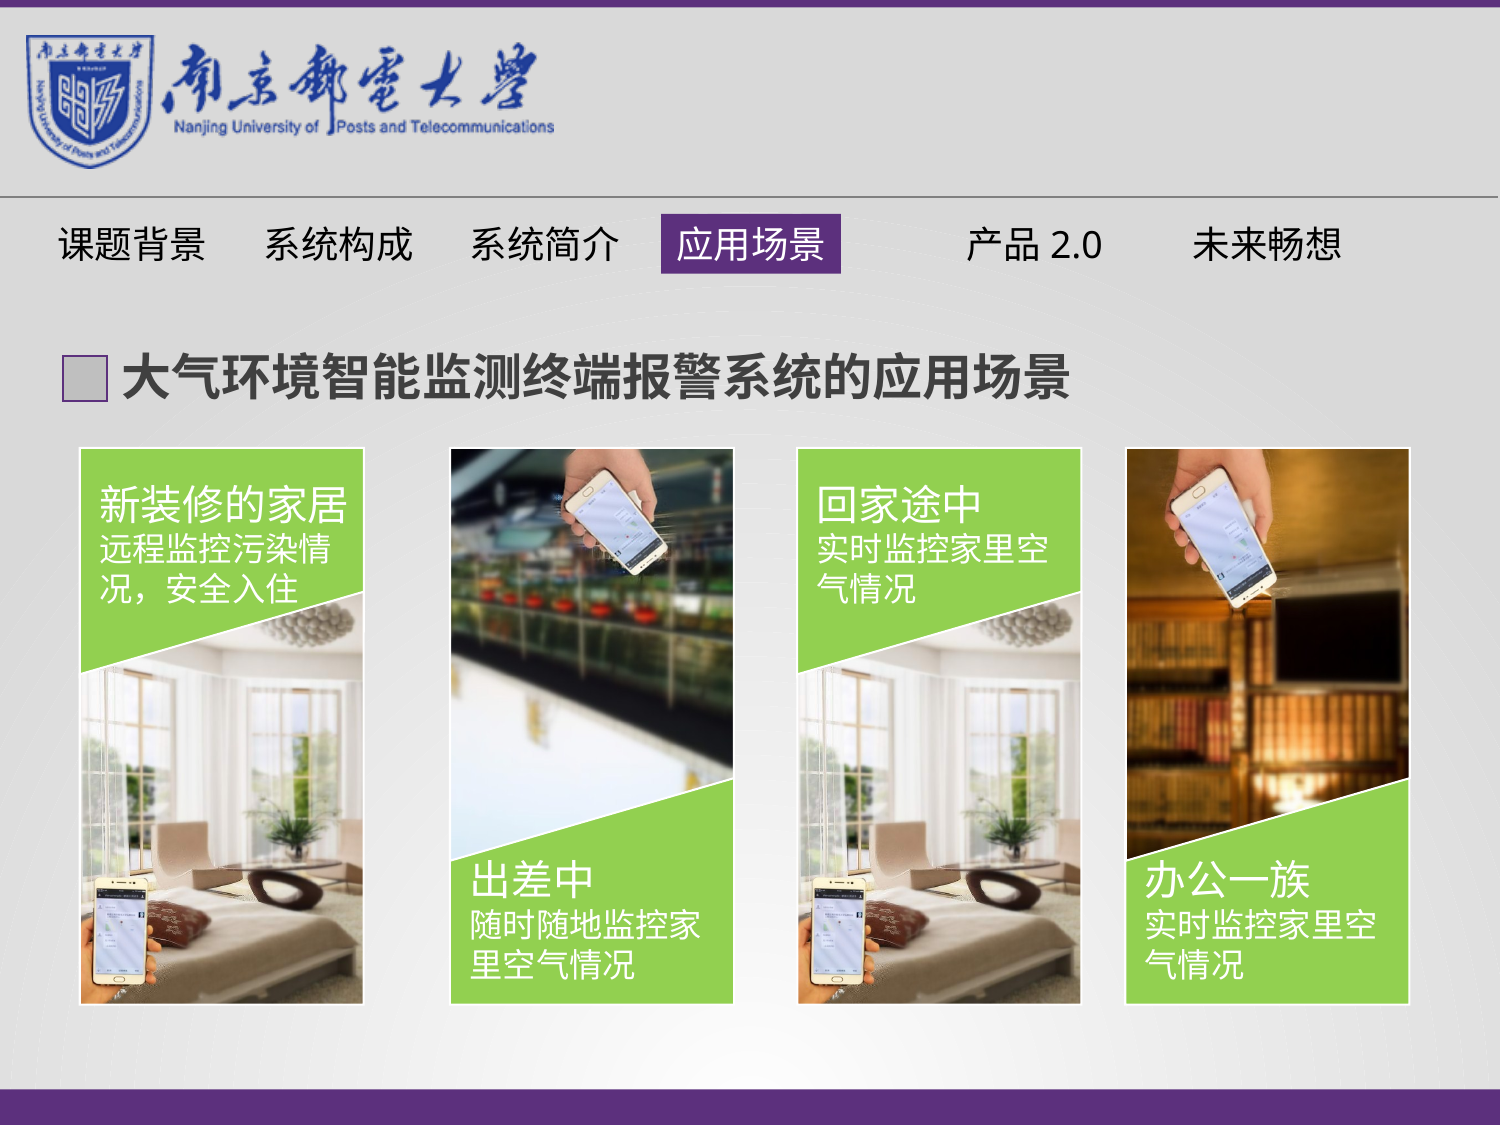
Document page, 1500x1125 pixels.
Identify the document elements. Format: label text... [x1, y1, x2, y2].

picture [26, 35, 554, 169]
text_box [0, 0, 1500, 8]
text_box 课题背景 [42, 213, 223, 274]
text_box 应用场景 [661, 213, 841, 274]
text_box 系统简介 [454, 213, 635, 274]
text_box 产品2.0 [951, 213, 1118, 274]
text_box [79, 447, 1414, 1005]
text_box [0, 1088, 1500, 1125]
text_box 未来畅想 [1177, 213, 1358, 274]
text_box [62, 355, 108, 402]
text_box 系统构成 [248, 213, 429, 274]
text_box 大气环境智能监测终端报警系统的应用场景 [107, 337, 1126, 413]
